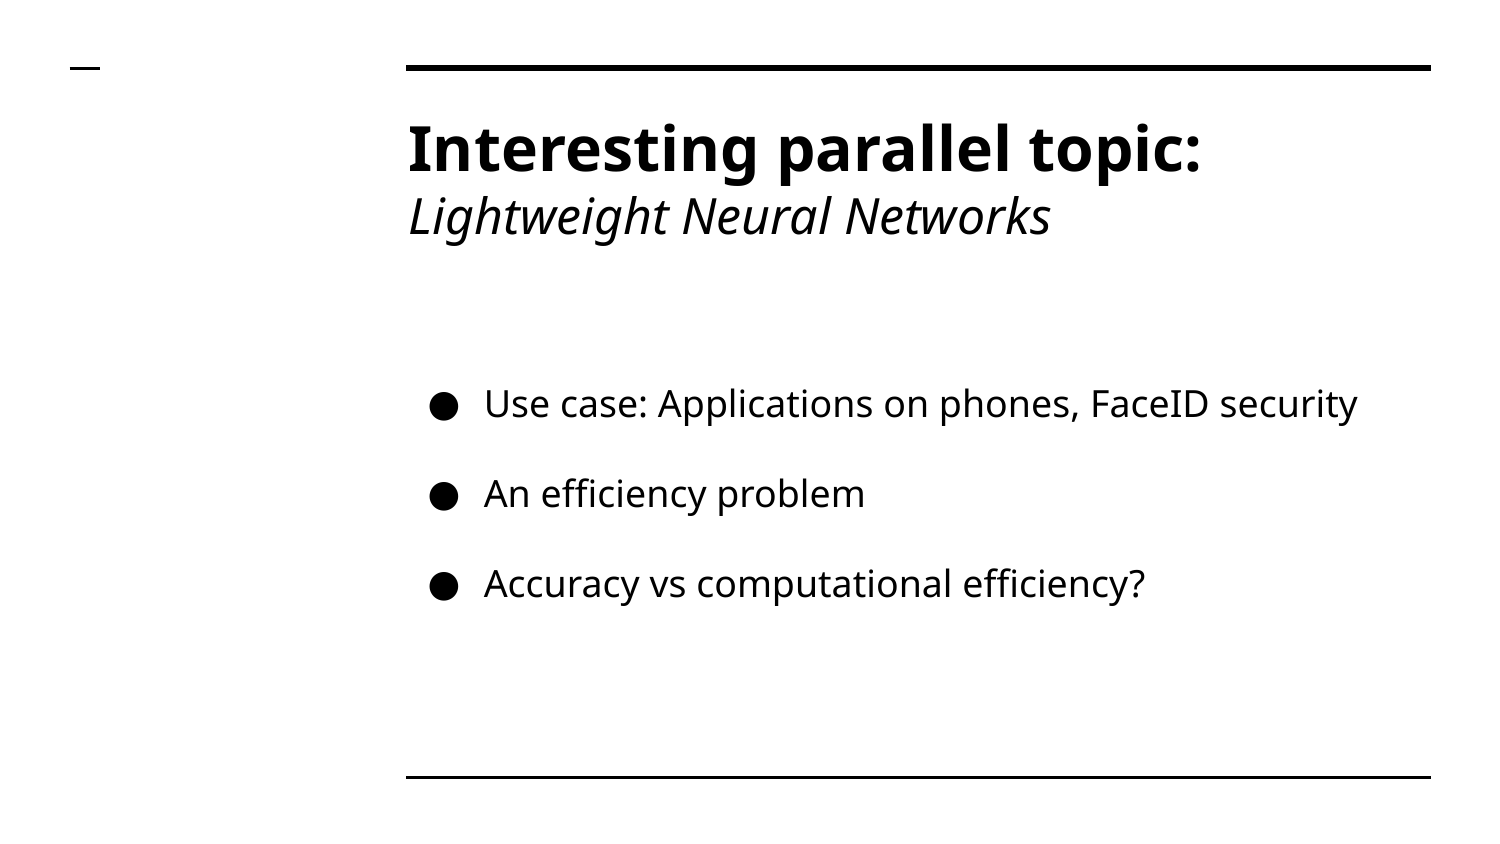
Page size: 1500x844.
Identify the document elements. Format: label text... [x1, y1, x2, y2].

title Interesting parallel topic: Lightweight Neural Networks [393, 94, 1431, 199]
list Use case: Applications on phones, FaceID security An efficiency problem Accuracy vs computational efficiency? [393, 319, 1431, 813]
